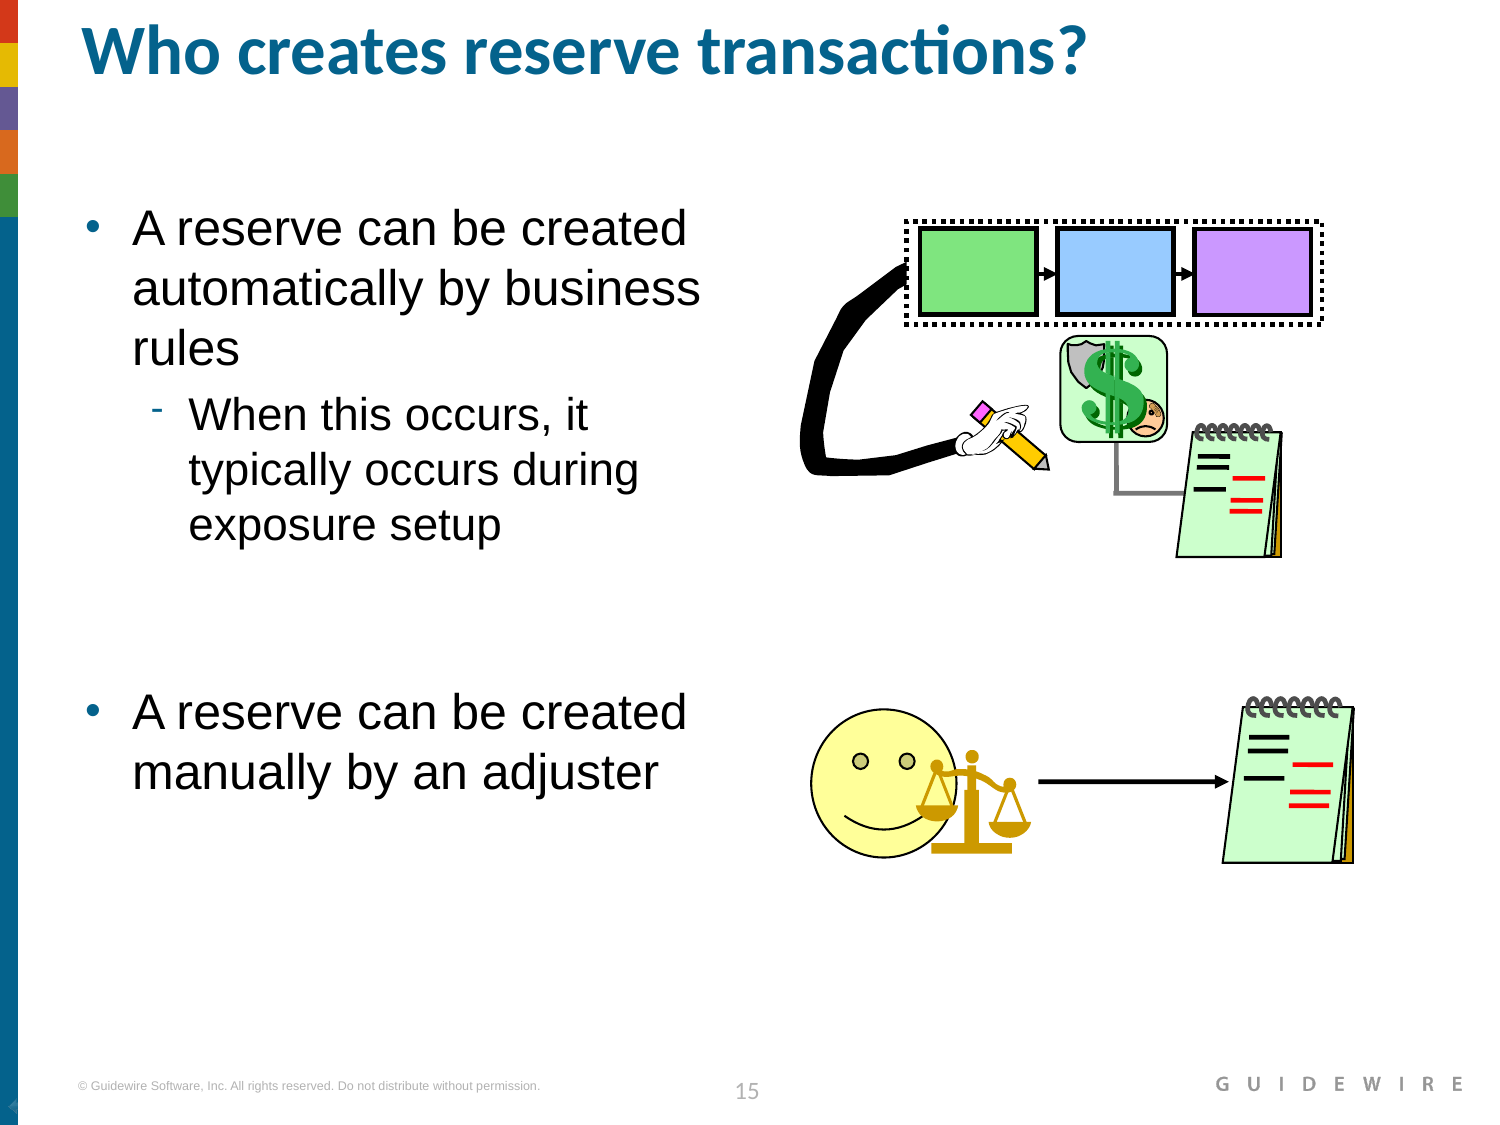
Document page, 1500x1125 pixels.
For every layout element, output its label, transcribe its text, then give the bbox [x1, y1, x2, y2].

picture [10, 1101, 18, 1111]
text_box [810, 709, 1032, 858]
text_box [1222, 698, 1355, 864]
picture [1215, 1073, 1480, 1096]
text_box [798, 221, 1323, 558]
list A reserve can be created automatically by business rules When this occurs, it typically occurs during exposure setup A reserve can be created manually by an adjuster [85, 195, 711, 1049]
title Who creates reserve transactions? [81, 19, 1446, 142]
picture [0, 0, 18, 216]
